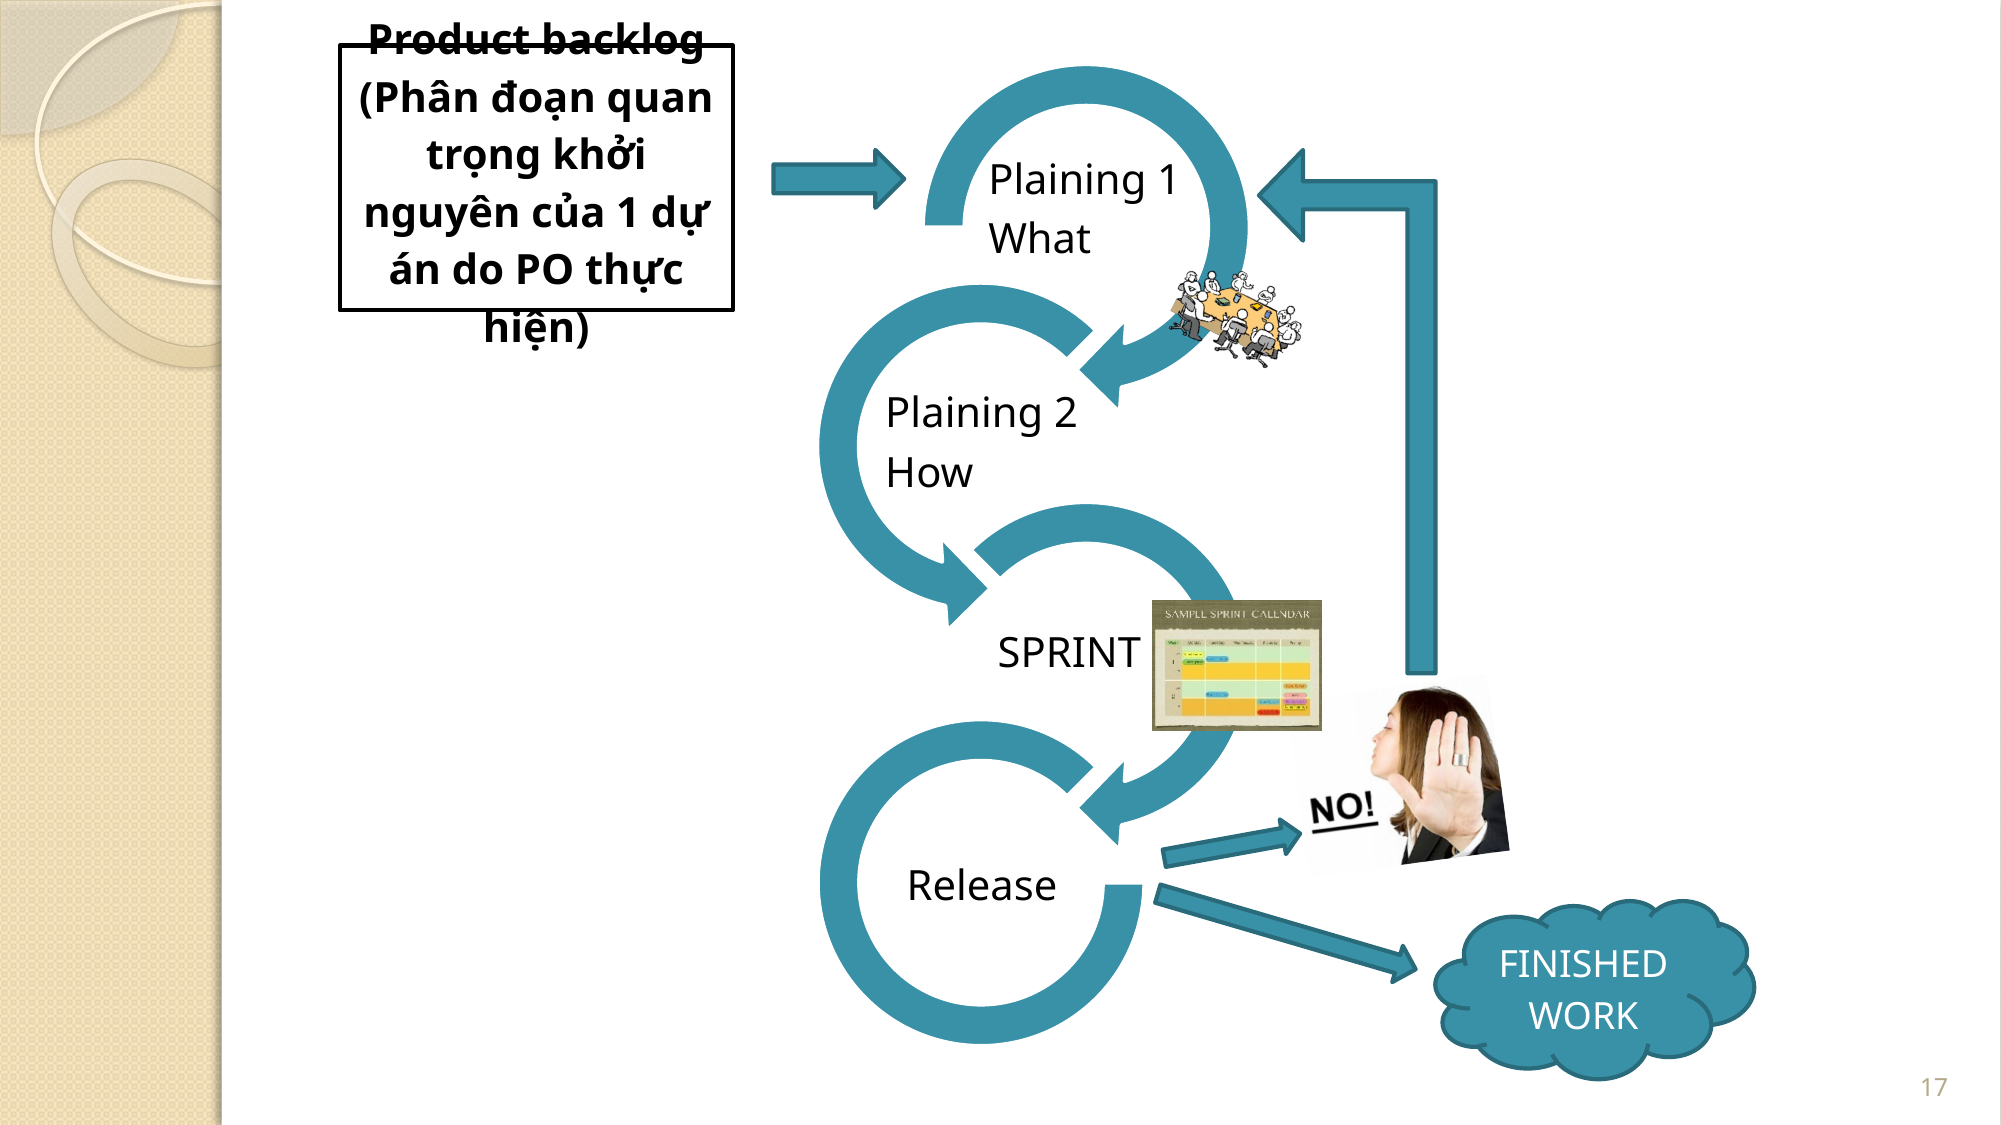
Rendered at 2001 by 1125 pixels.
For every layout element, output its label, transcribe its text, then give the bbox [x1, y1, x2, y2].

text_box FINISHED WORK [1488, 1059, 1645, 1082]
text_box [414, 37, 1880, 1047]
picture [1152, 600, 1499, 865]
picture [1171, 273, 1304, 359]
slide_number 17 [1883, 1034, 1984, 1113]
text_box Product backlog (Phân đoạn quan trọng khởi nguyên của 1 dự án do PO thực hiện) [338, 43, 407, 312]
